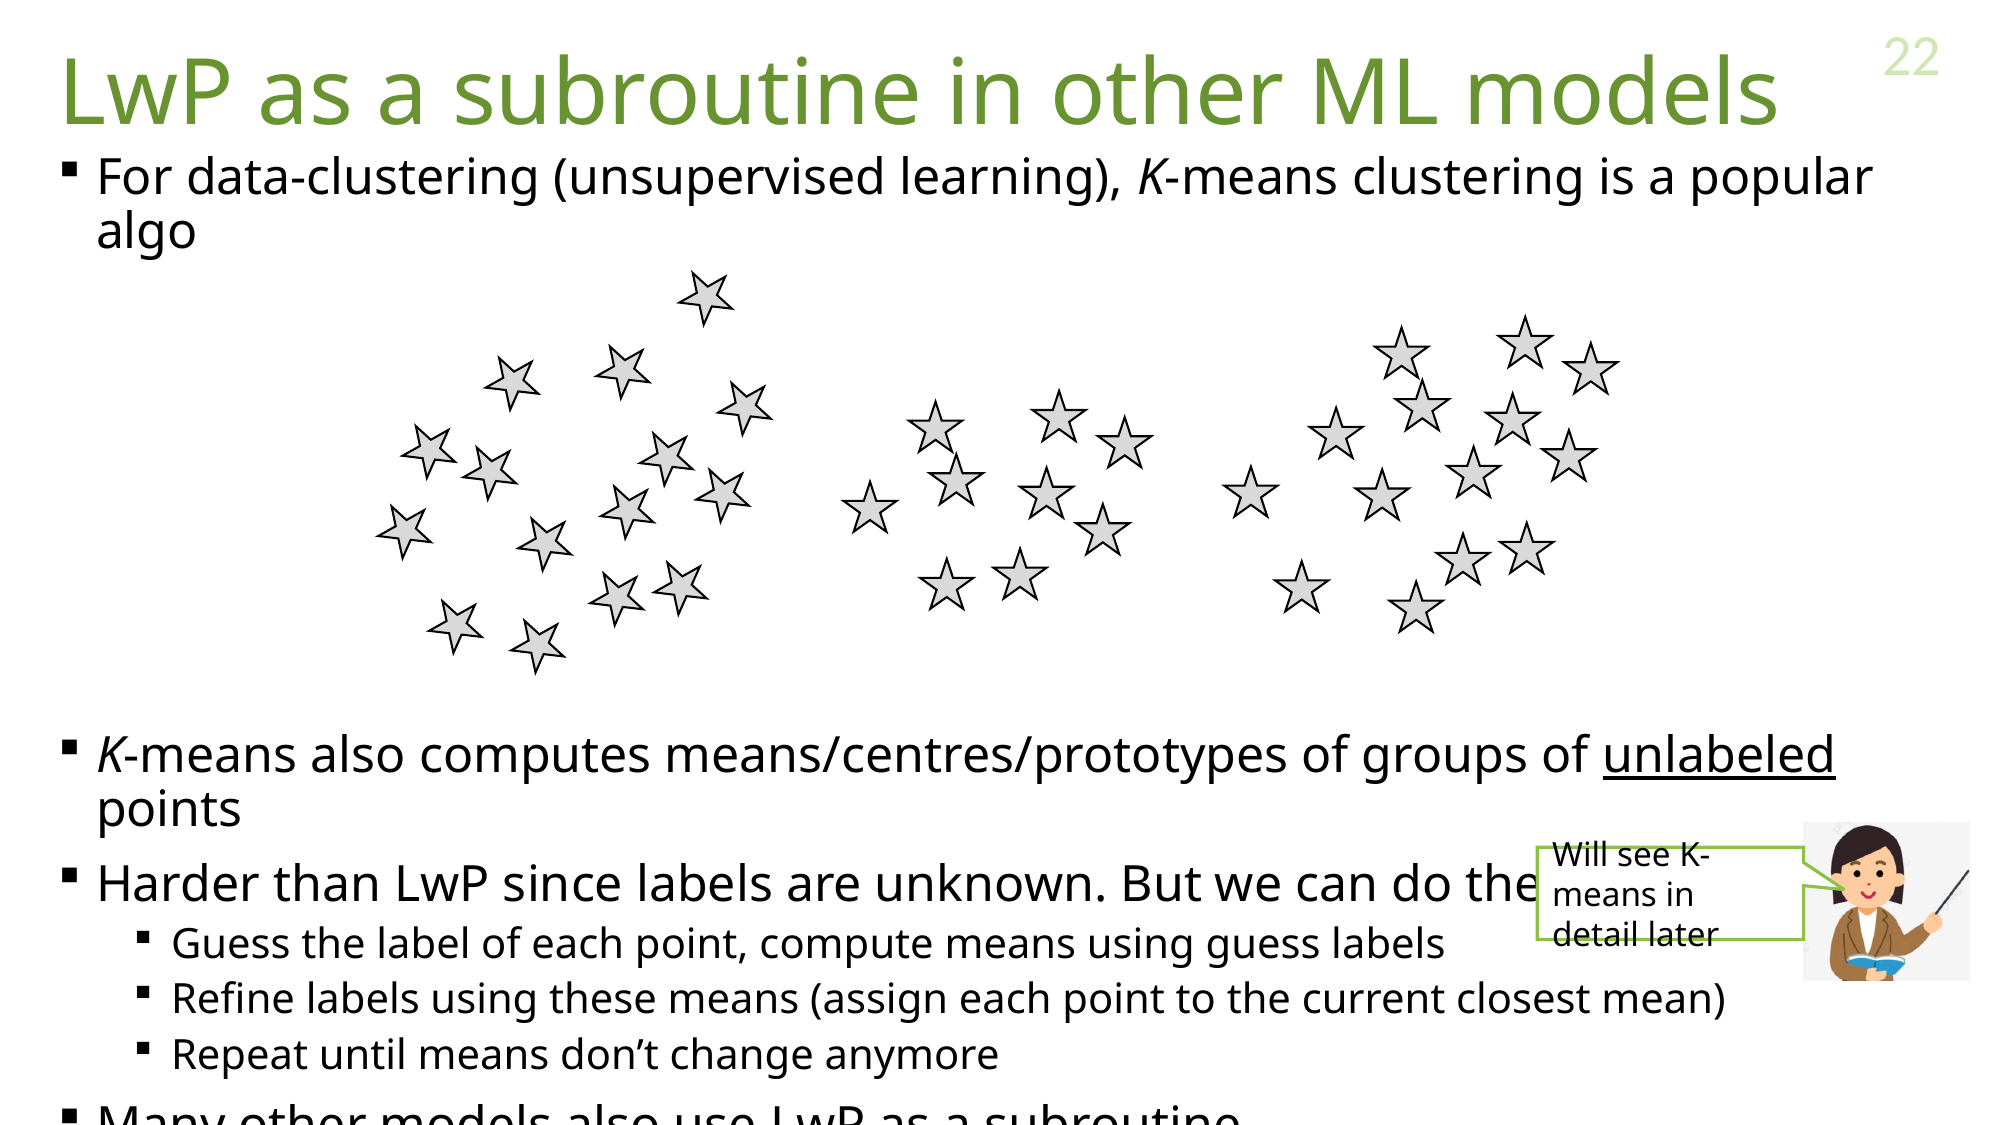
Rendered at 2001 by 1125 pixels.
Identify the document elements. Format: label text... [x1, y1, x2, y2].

text_box [676, 270, 735, 329]
text_box [1306, 404, 1366, 461]
text_box [587, 570, 646, 629]
text_box [905, 398, 966, 455]
text_box [1443, 443, 1504, 500]
text_box Will see K-means in detail later [1536, 846, 1803, 941]
text_box [990, 545, 1050, 602]
text_box [593, 343, 653, 402]
text_box [1482, 390, 1543, 447]
text_box [425, 598, 485, 657]
text_box [926, 450, 987, 507]
title LwP as a subroutine in other ML models [43, 27, 1970, 144]
text_box [374, 503, 434, 562]
text_box [714, 380, 774, 439]
text_box [515, 515, 574, 574]
text_box [1433, 530, 1493, 587]
text_box [840, 478, 900, 535]
text_box [597, 483, 657, 542]
list For data-clustering (unsupervised learning), K-means clustering is a popular algo K-means also computes means/centres/prototypes of groups of unlabeled points Harder than LwP since labels are unknown. But we can do the following Guess the label of each point, compute means using guess labels Refine labels using these means (assign each point to the current closest mean) Repeat until means don’t change anymore Many other models also use LwP as a subroutine https://www.youtube.com/watch?v=5I3Ei69I40s [43, 144, 1970, 1098]
text_box [1539, 426, 1599, 483]
text_box [650, 559, 710, 618]
slide_number 22 [1857, 22, 1957, 83]
text_box [1496, 519, 1557, 576]
text_box [1392, 376, 1453, 433]
text_box [1029, 387, 1089, 444]
text_box [1495, 313, 1555, 370]
text_box [1094, 413, 1155, 470]
text_box [460, 444, 520, 503]
text_box [1073, 500, 1133, 557]
text_box [1271, 558, 1332, 615]
text_box [693, 467, 752, 526]
text_box [1221, 463, 1281, 520]
text_box [1352, 466, 1412, 523]
picture [1803, 822, 1970, 981]
text_box [1561, 339, 1621, 396]
text_box [1386, 578, 1446, 635]
text_box [1371, 324, 1432, 381]
text_box [1016, 464, 1077, 521]
text_box [636, 430, 696, 489]
text_box [916, 555, 977, 612]
text_box [482, 355, 542, 414]
text_box [507, 617, 567, 676]
text_box [399, 423, 459, 482]
